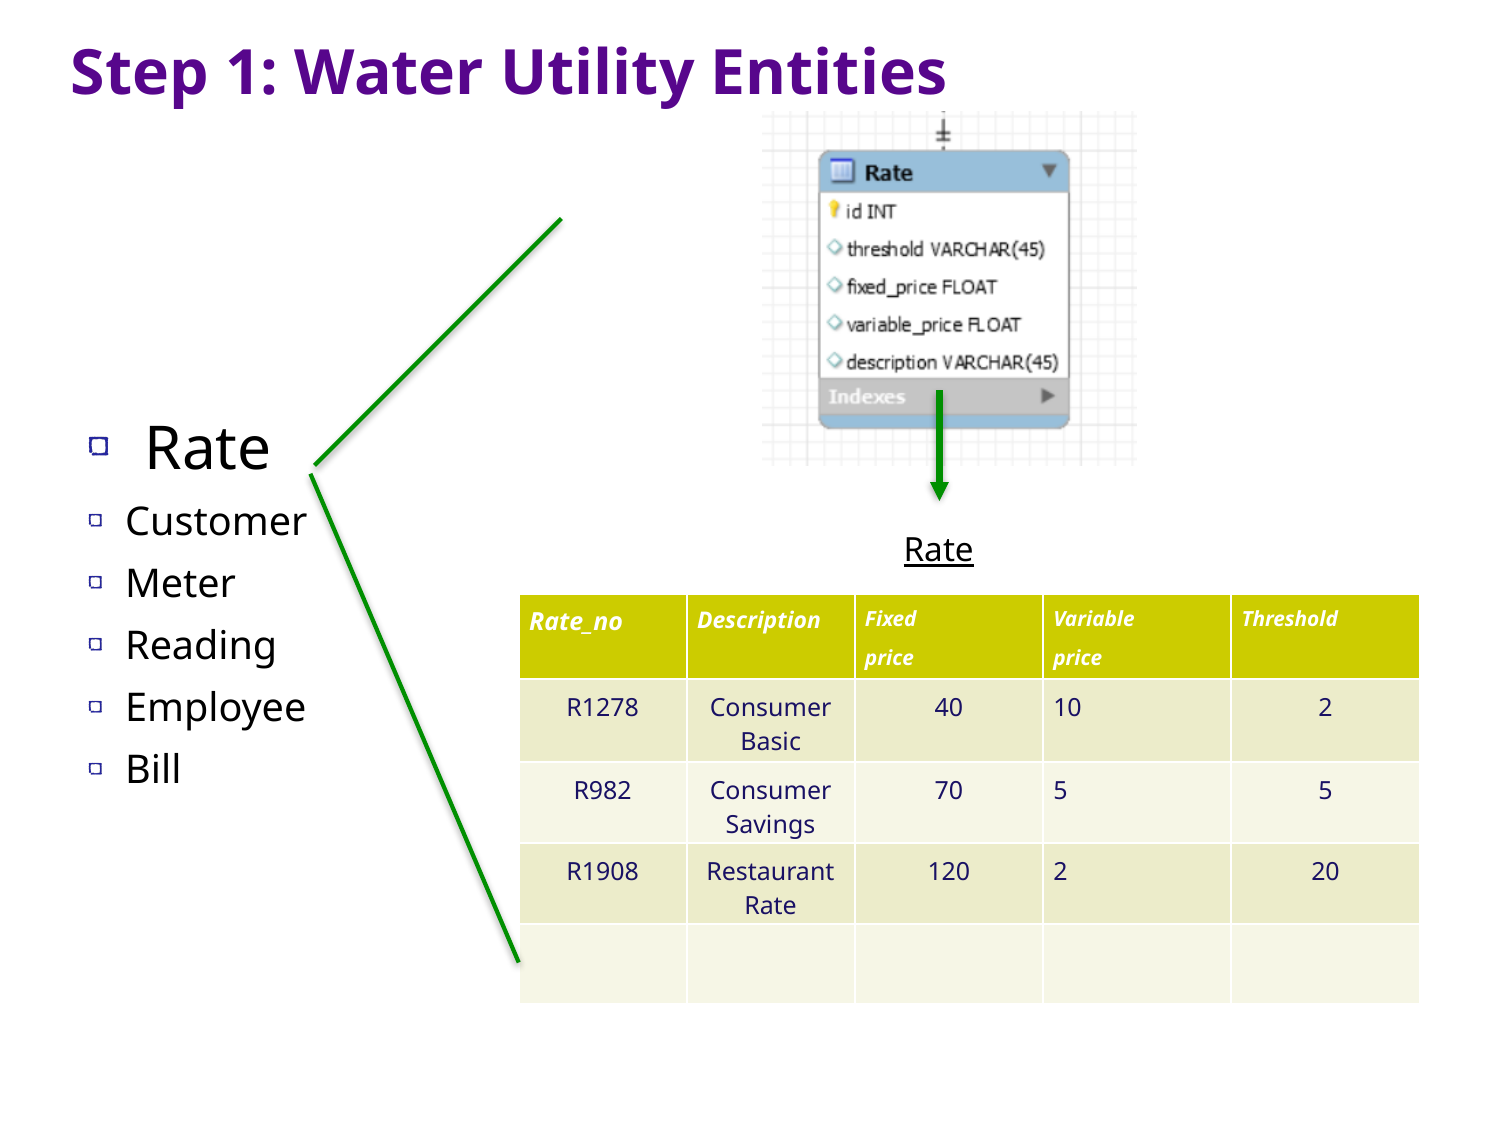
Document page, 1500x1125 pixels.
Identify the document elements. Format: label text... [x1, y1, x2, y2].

table_cell R1278 [520, 680, 686, 761]
table_cell Consumer Savings [688, 763, 854, 842]
picture [88, 636, 105, 651]
table_cell 20 [1232, 844, 1419, 923]
picture [88, 574, 105, 589]
picture [88, 699, 105, 713]
picture [88, 761, 105, 775]
table_cell [856, 925, 1042, 1003]
table_cell 70 [856, 763, 1042, 842]
table_cell 5 [1044, 763, 1230, 842]
text_box [933, 466, 946, 501]
picture [88, 512, 105, 527]
table_cell R982 [520, 763, 686, 842]
table_cell 5 [1232, 763, 1419, 842]
table_header Threshold [1232, 595, 1419, 678]
table_cell [1232, 925, 1419, 1003]
table_cell 2 [1044, 844, 1230, 923]
table_cell 2 [1232, 680, 1419, 761]
picture [762, 111, 1137, 466]
table_cell Restaurant Rate [688, 844, 854, 923]
text_box Rate Customer Meter Reading Employee Bill [74, 339, 508, 800]
text_box Step 1: Water Utility Entities [63, 24, 1336, 114]
table_cell Consumer Basic [688, 680, 854, 761]
table_header Rate_no [520, 595, 686, 678]
table_cell [688, 925, 854, 1003]
table_cell 40 [856, 680, 1042, 761]
table_header Description [688, 595, 854, 678]
table_cell [520, 925, 686, 1003]
text_box Rate [895, 521, 982, 576]
table_cell R1908 [520, 844, 686, 923]
table_header Variable price [1044, 595, 1230, 678]
table_cell 120 [856, 844, 1042, 923]
picture [88, 434, 113, 456]
table_cell 10 [1044, 680, 1230, 761]
table_cell [1044, 925, 1230, 1003]
table_header Fixed price [856, 595, 1042, 678]
